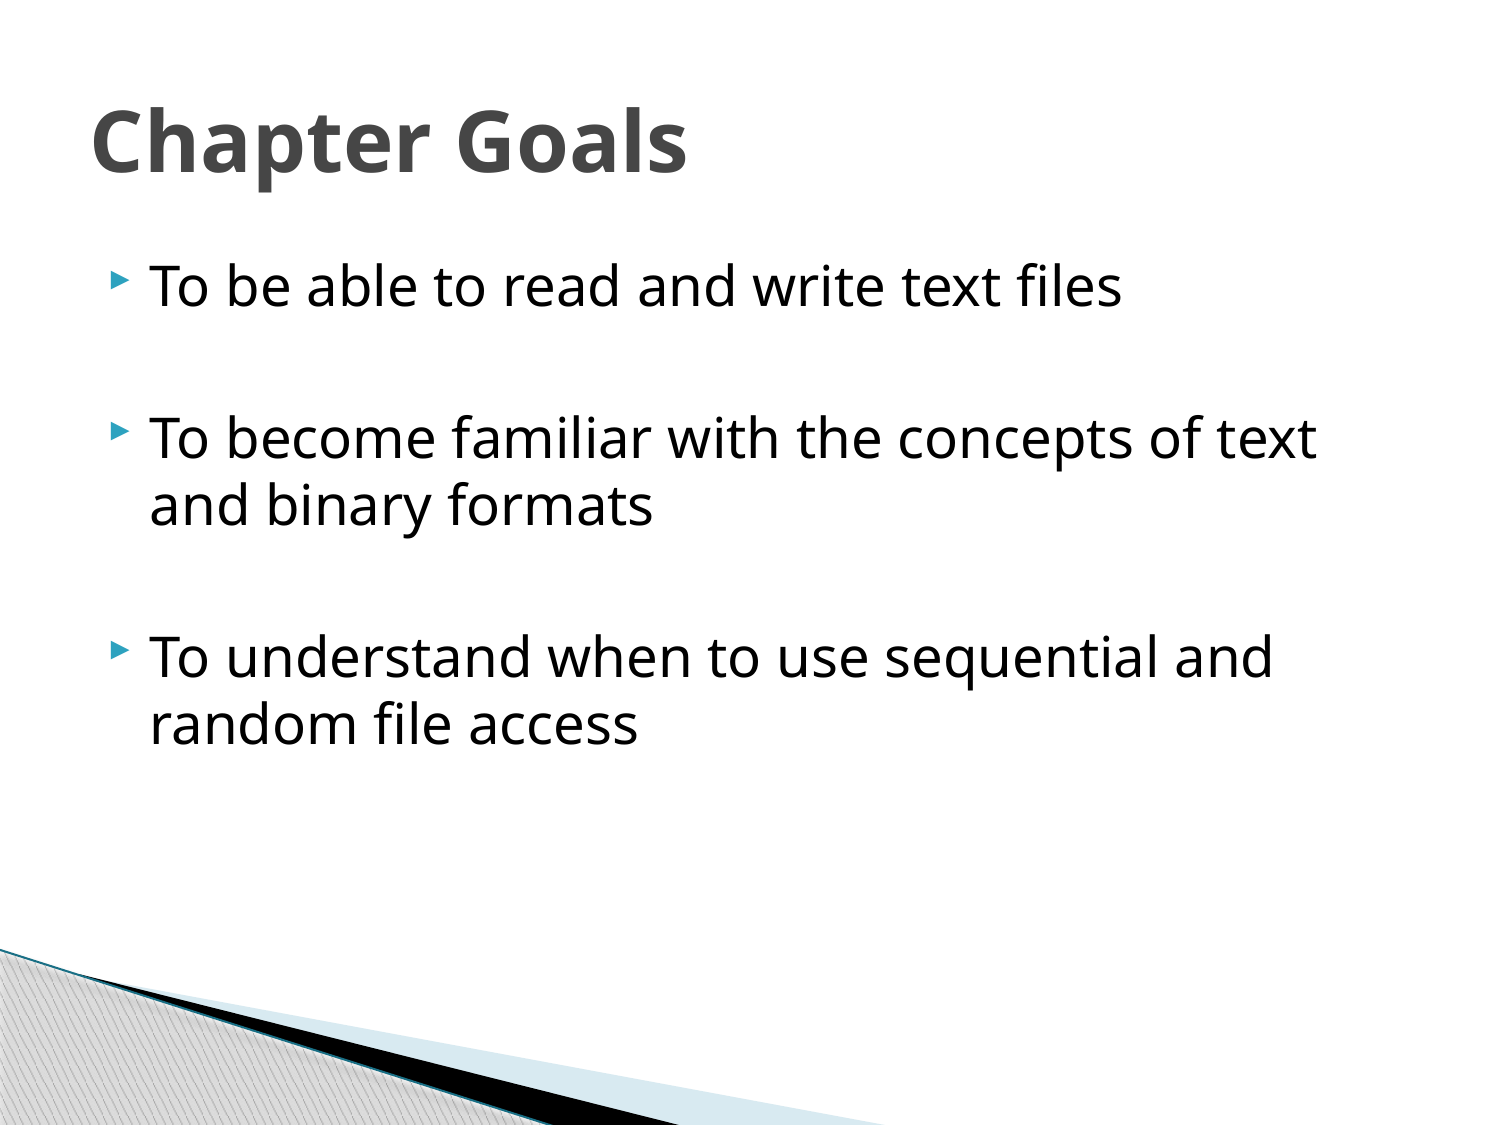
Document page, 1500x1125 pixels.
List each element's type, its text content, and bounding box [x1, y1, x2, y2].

list To be able to read and write text files To become familiar with the concepts of text and binary formats To understand when to use sequential and random file access [75, 243, 1425, 986]
title Chapter Goals [75, 45, 1425, 233]
